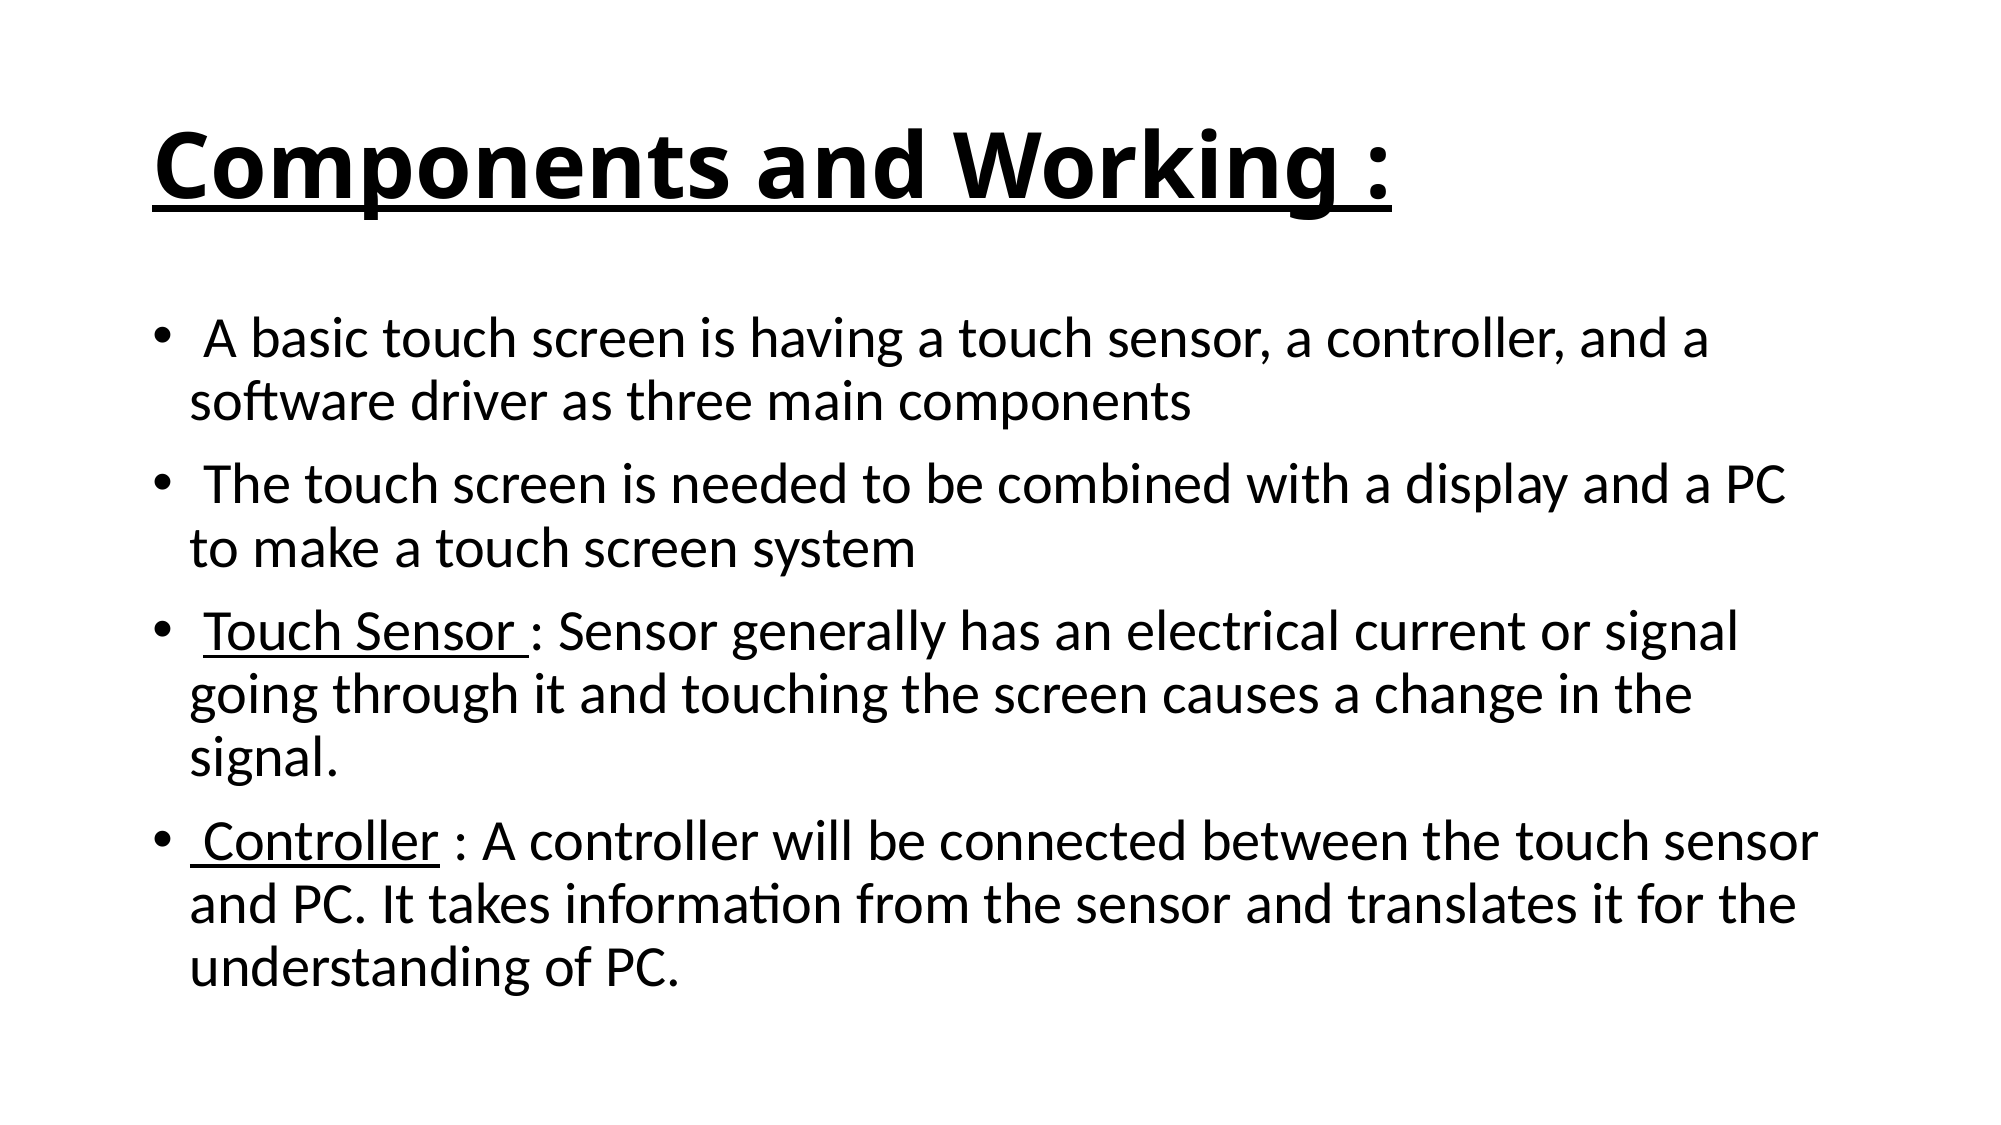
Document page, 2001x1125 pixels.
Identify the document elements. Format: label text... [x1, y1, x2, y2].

list A basic touch screen is having a touch sensor, a controller, and a software driver as three main components The touch screen is needed to be combined with a display and a PC to make a touch screen system Touch Sensor : Sensor generally has an electrical current or signal going through it and touching the screen causes a change in the signal. Controller : A controller will be connected between the touch sensor and PC. It takes information from the sensor and translates it for the understanding of PC. [137, 299, 1863, 1014]
title Components and Working : [137, 59, 1863, 278]
